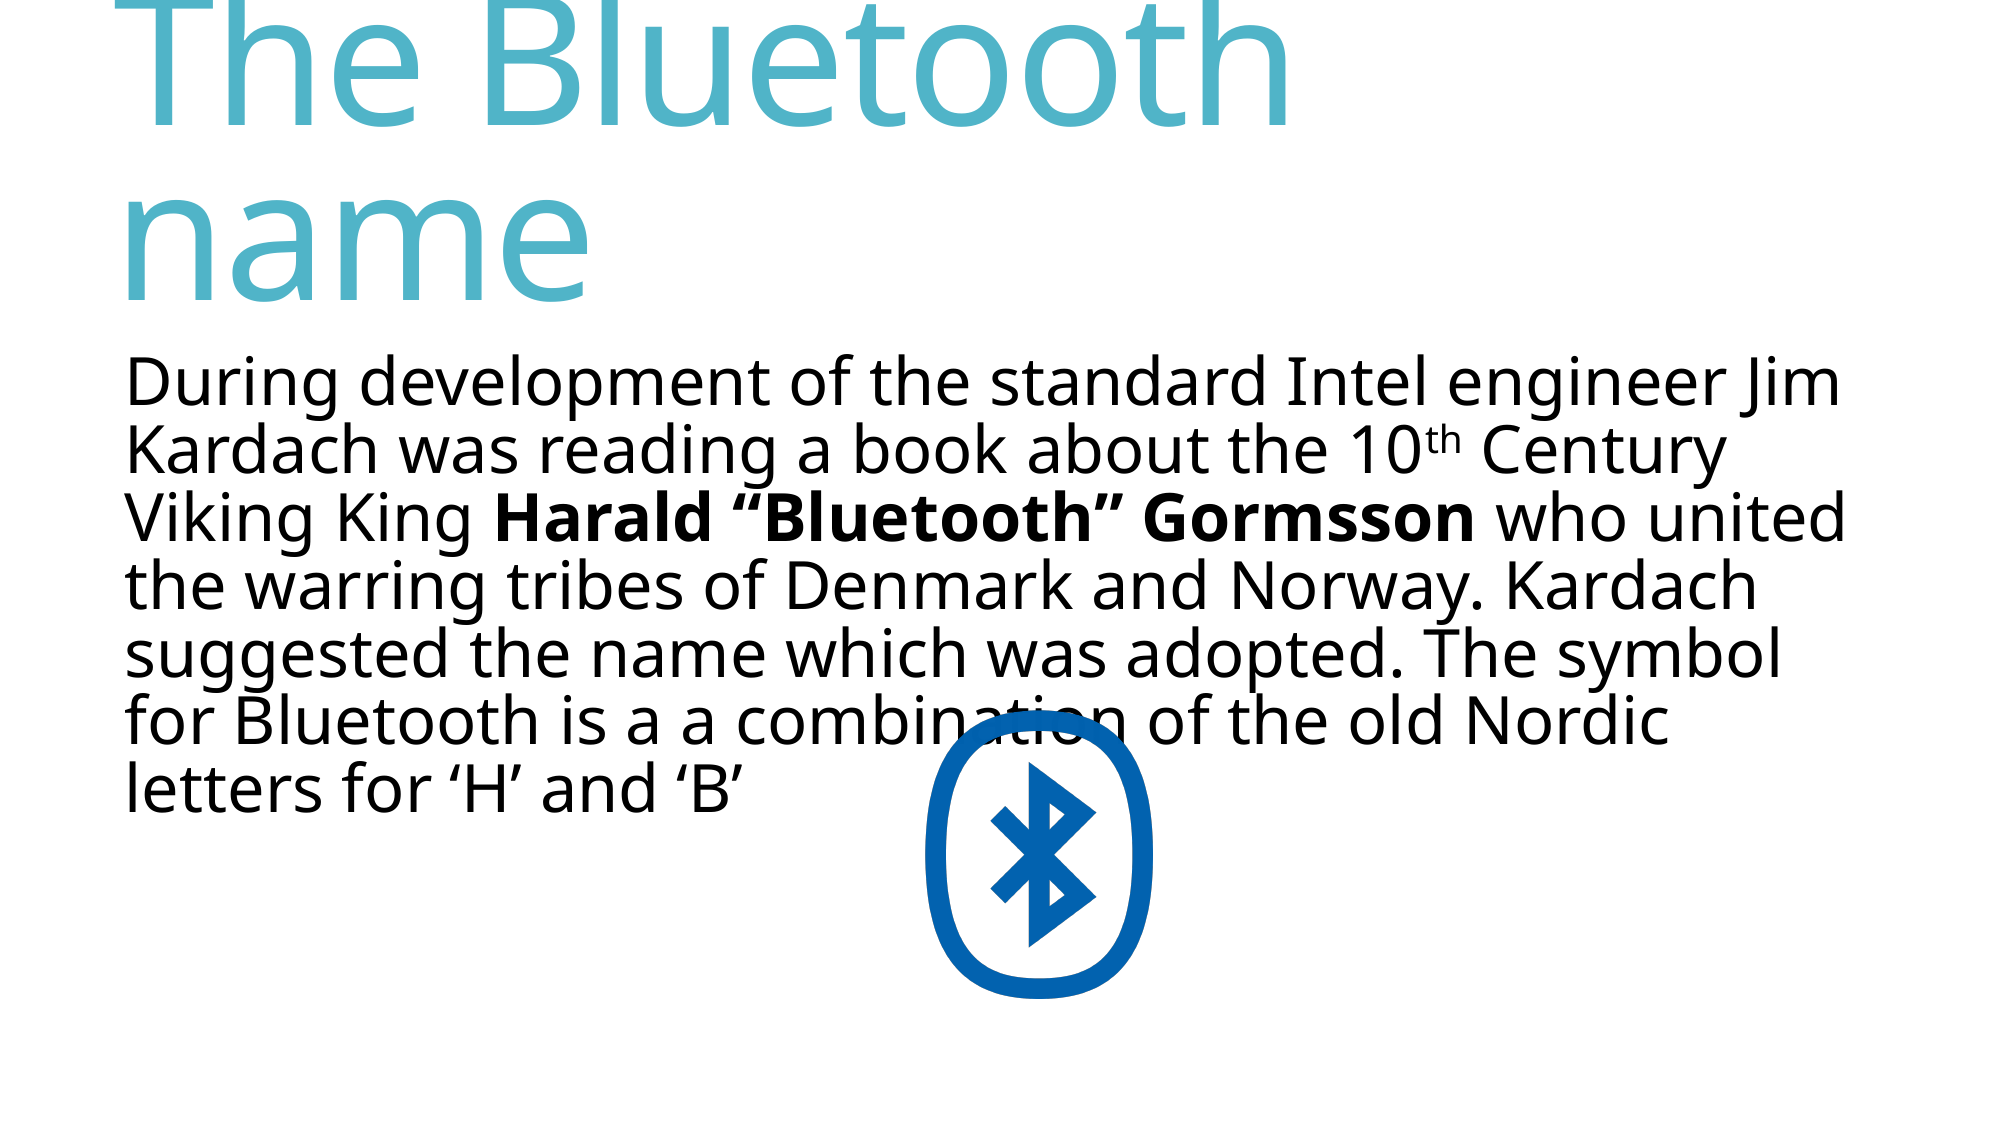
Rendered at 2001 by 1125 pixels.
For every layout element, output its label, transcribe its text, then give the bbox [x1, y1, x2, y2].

title The Bluetooth name [98, 125, 1597, 344]
picture [925, 709, 1153, 1000]
list During development of the standard Intel engineer Jim Kardach was reading a book about the 10th Century Viking King Harald “Bluetooth” Gormsson who united the warring tribes of Denmark and Norway. Kardach suggested the name which was adopted. The symbol for Bluetooth is a a combination of the old Nordic letters for ‘H’ and ‘B’ [109, 343, 1868, 960]
